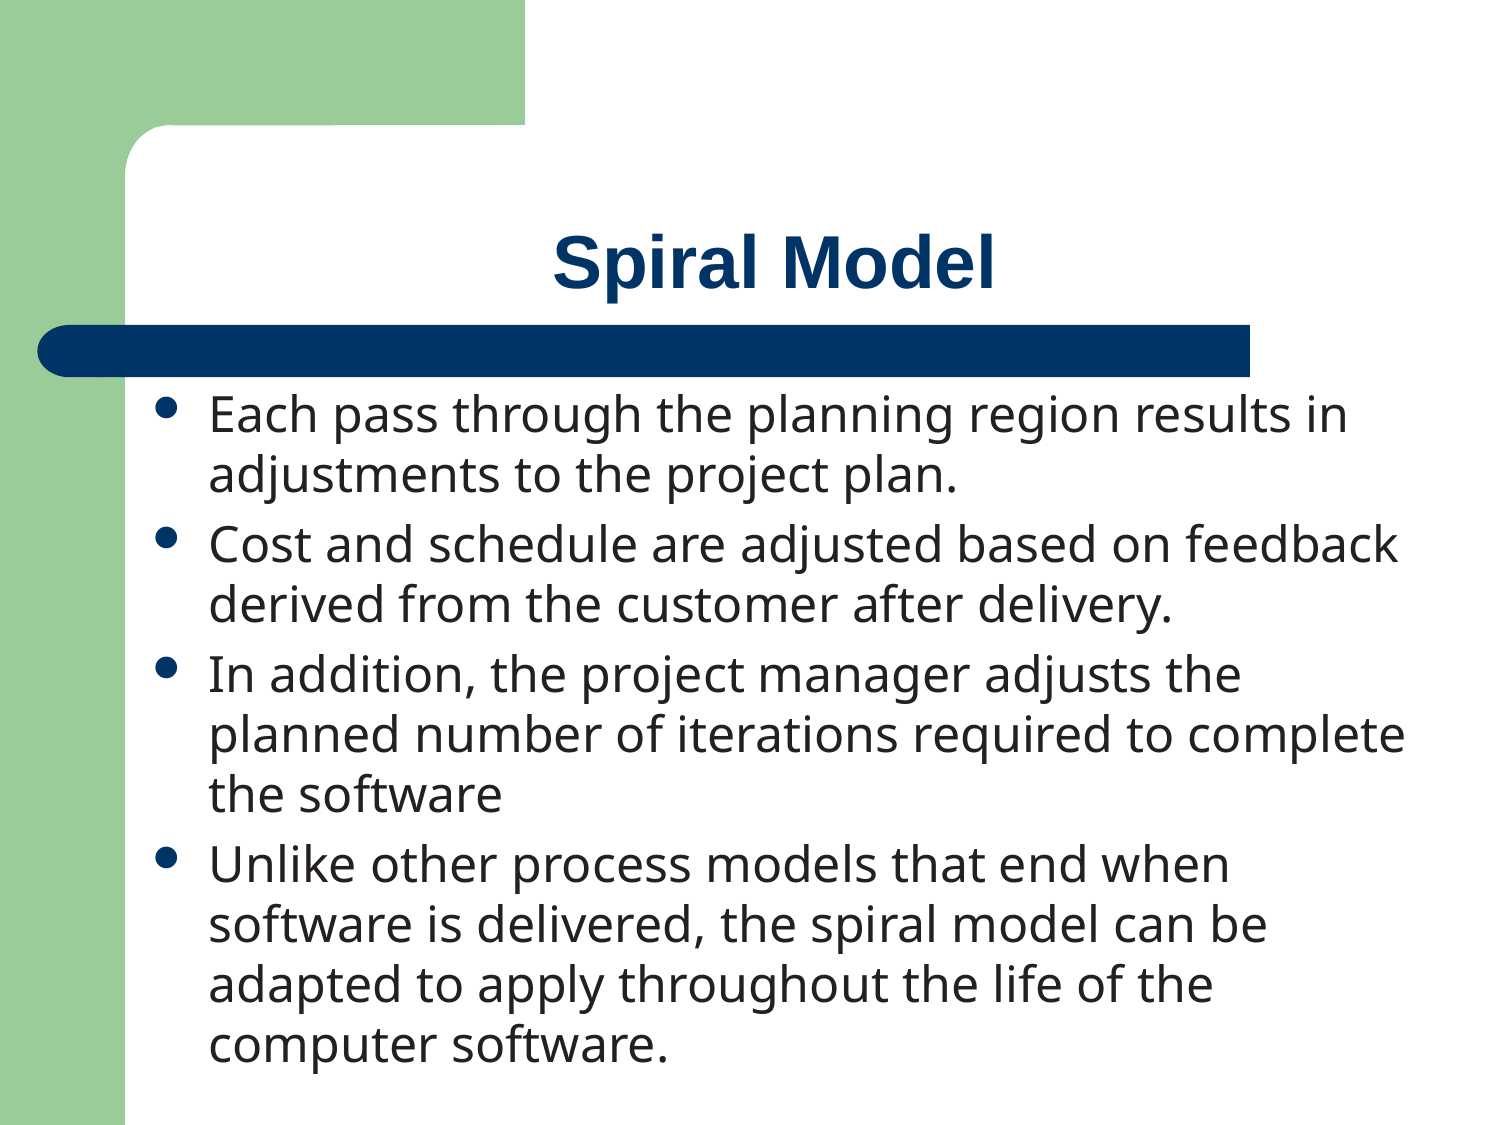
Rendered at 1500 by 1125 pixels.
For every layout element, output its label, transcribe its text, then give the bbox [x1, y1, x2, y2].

list Each pass through the planning region results in adjustments to the project plan. Cost and schedule are adjusted based on feedback derived from the customer after delivery. In addition, the project manager adjusts the planned number of iterations required to complete the software Unlike other process models that end when software is delivered, the spiral model can be adapted to apply throughout the life of the computer software. [137, 375, 1463, 1113]
title Spiral Model [125, 125, 1425, 313]
